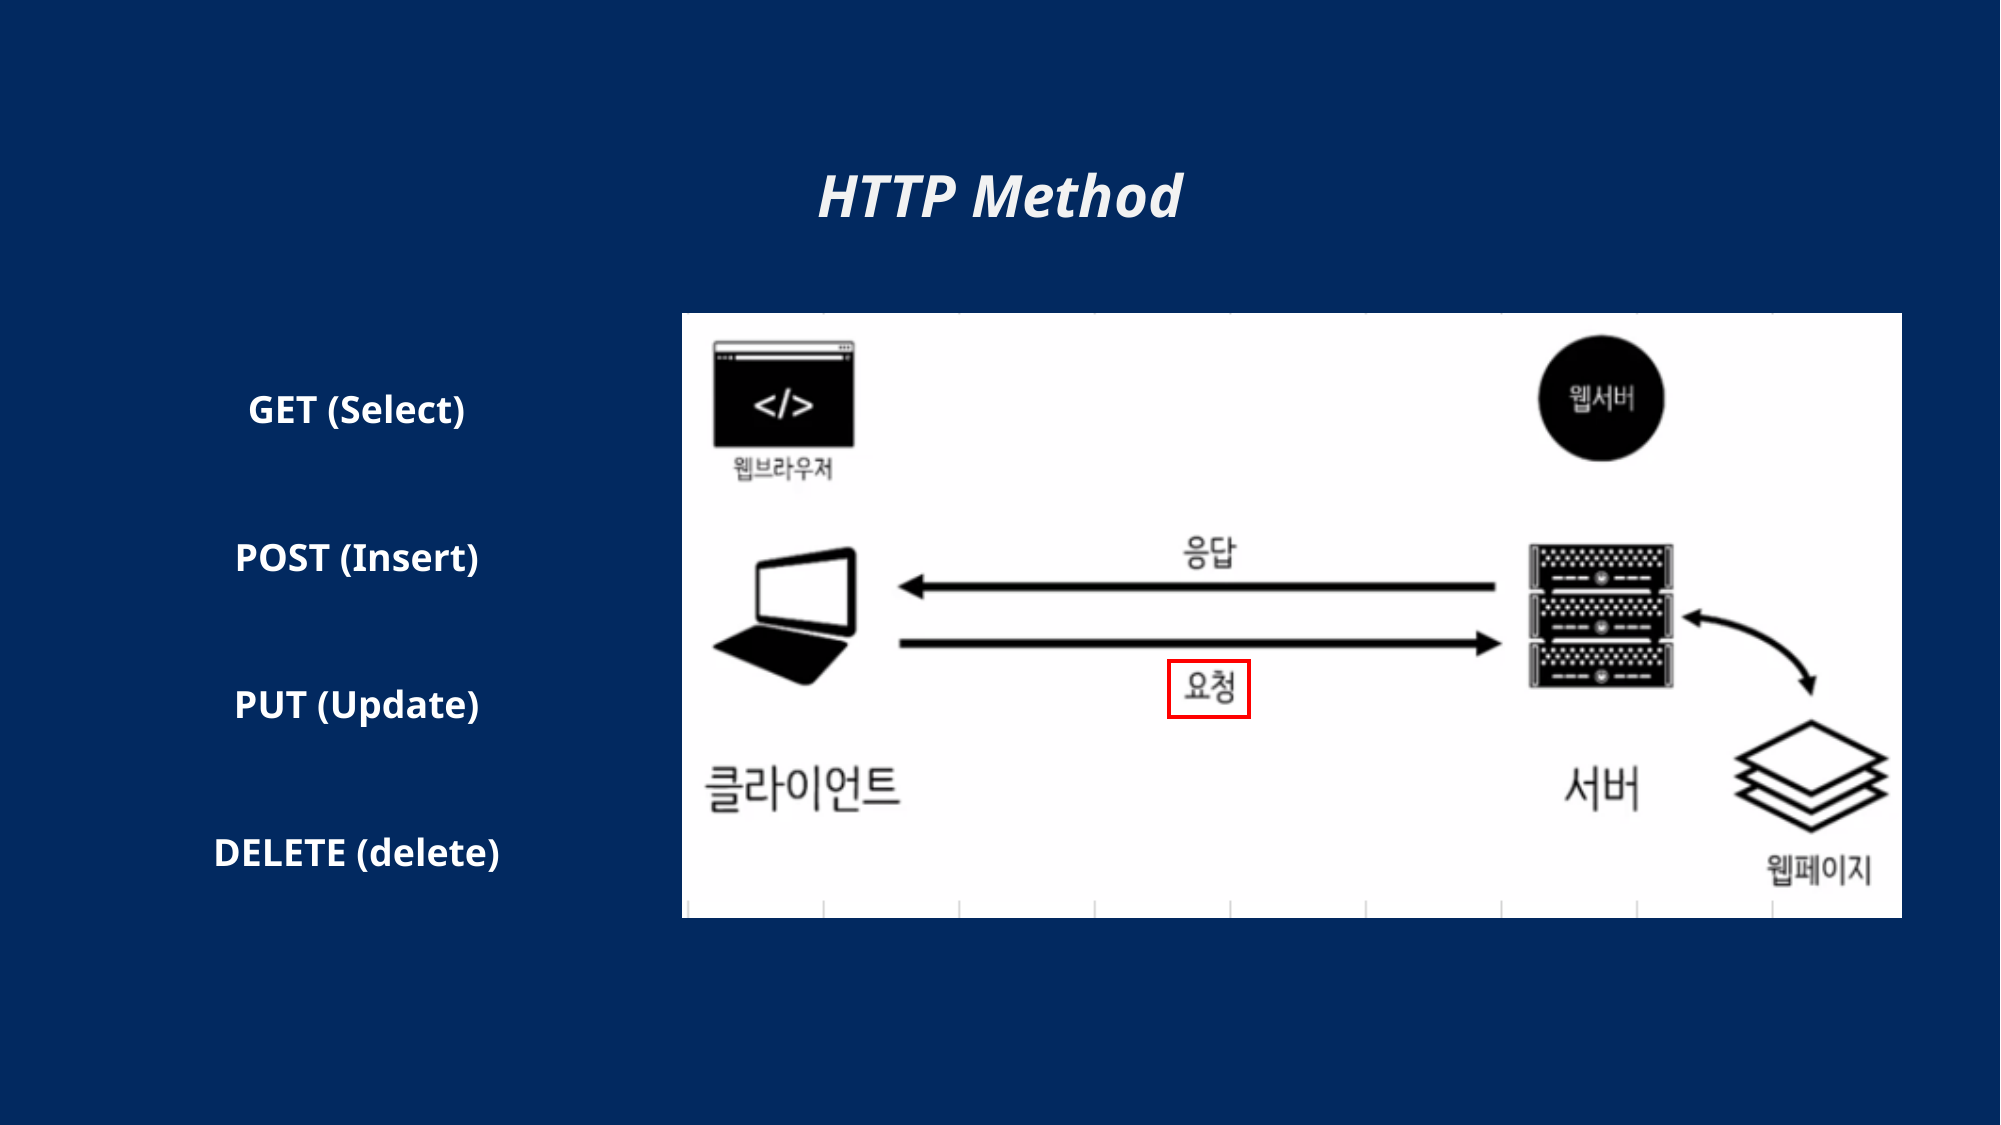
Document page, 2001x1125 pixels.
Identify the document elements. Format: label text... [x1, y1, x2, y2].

text_box GET (Select) [111, 356, 603, 439]
text_box PUT (Update) [111, 651, 603, 734]
picture [682, 313, 1902, 918]
text_box HTTP Method [499, 116, 1501, 236]
text_box DELETE (delete) [111, 799, 603, 882]
text_box POST (Insert) [111, 503, 603, 587]
